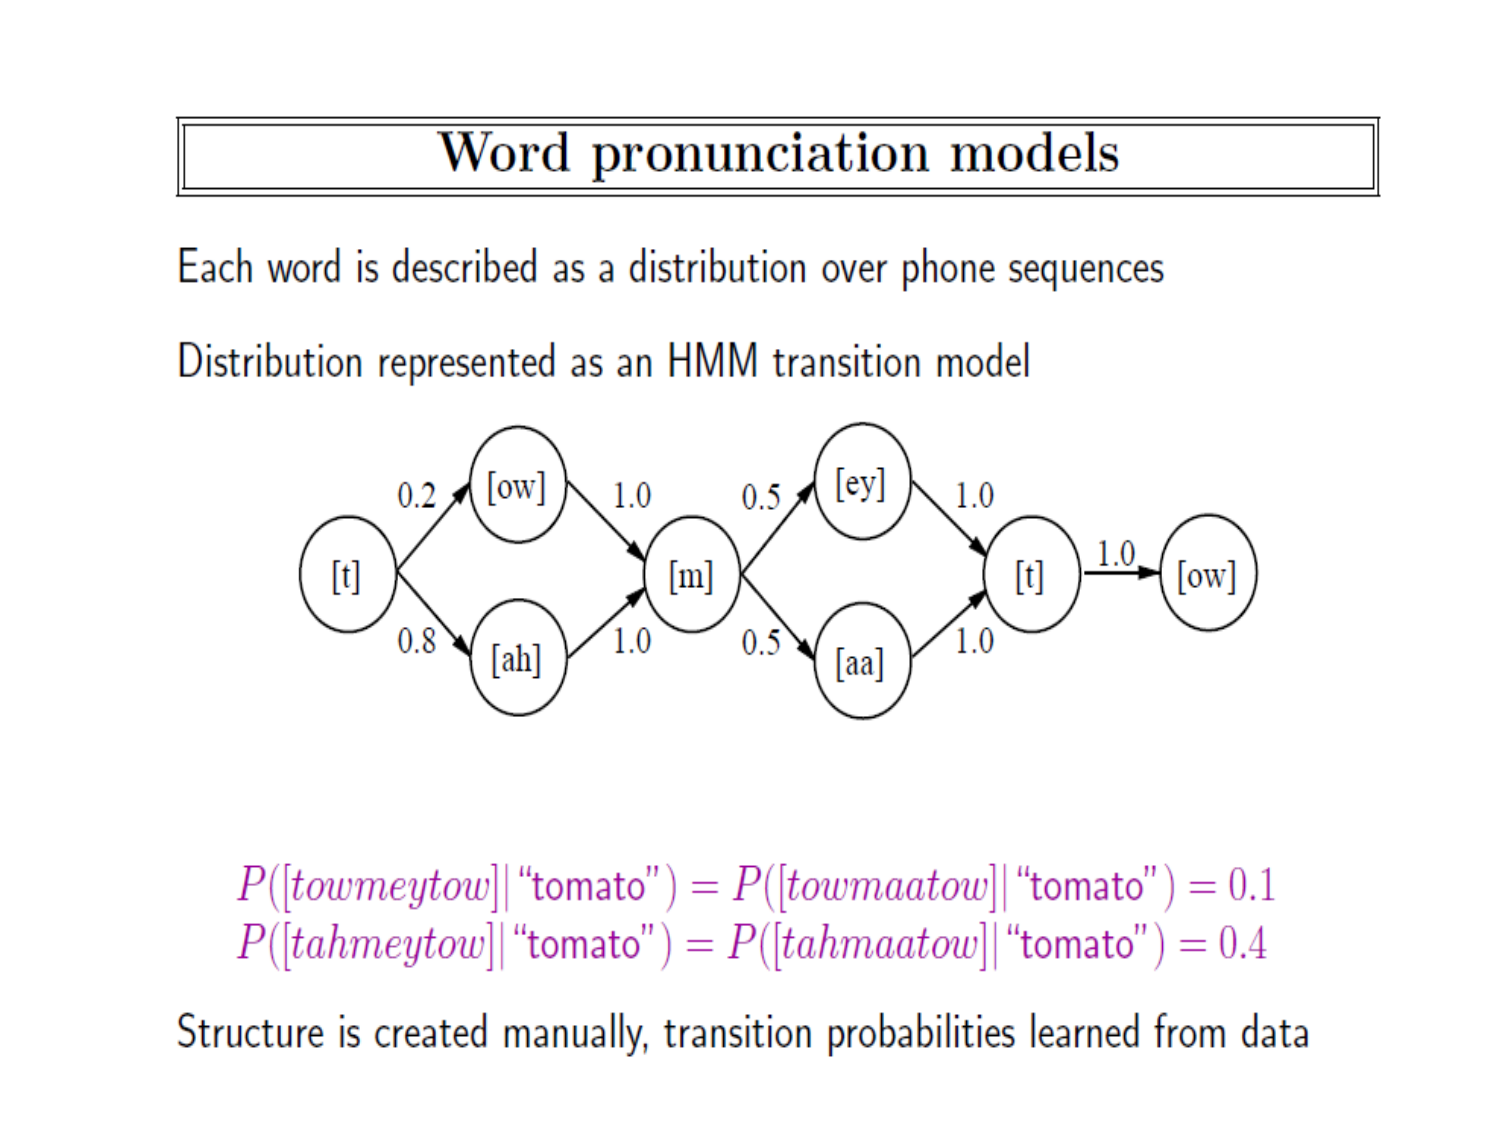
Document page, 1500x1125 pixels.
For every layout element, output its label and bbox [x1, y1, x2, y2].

picture [161, 99, 1401, 1074]
